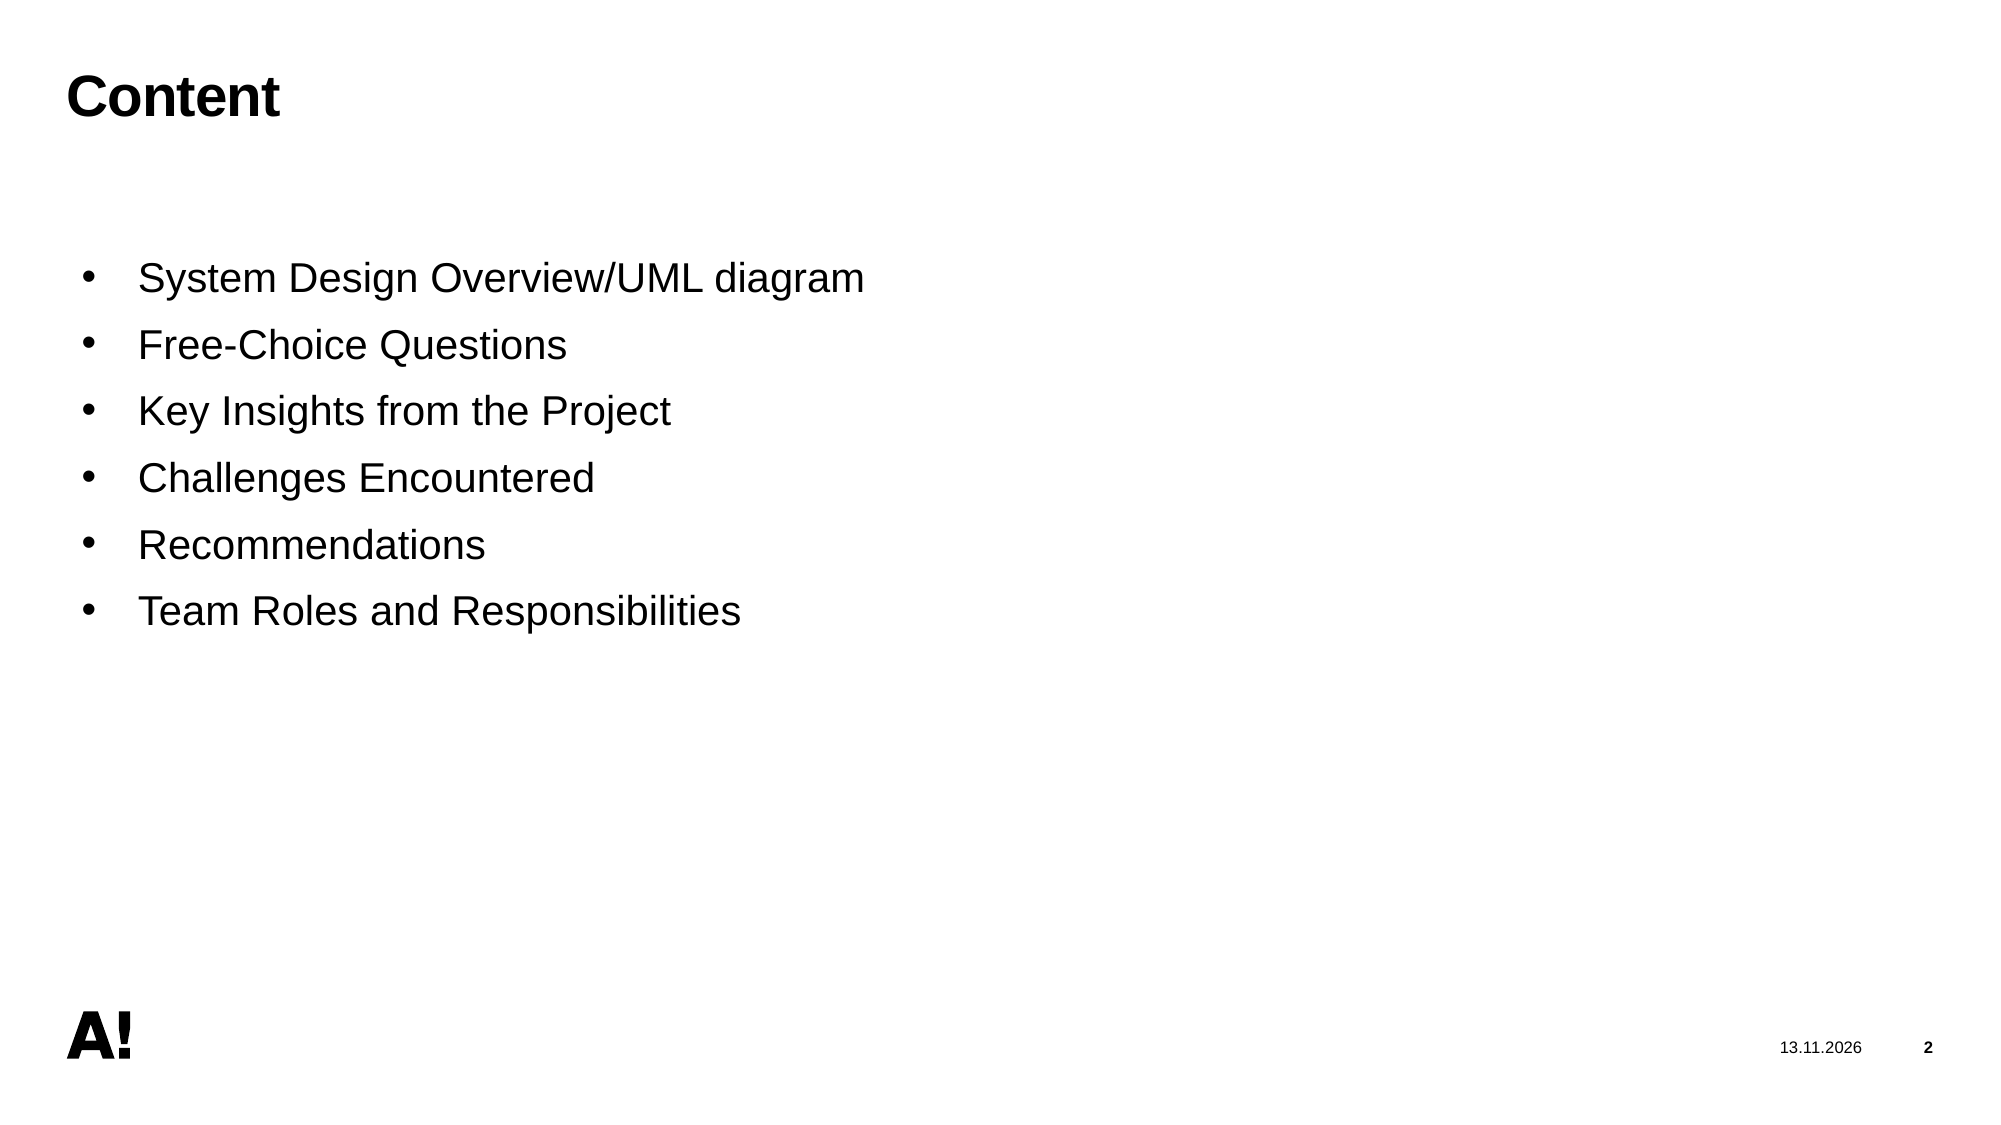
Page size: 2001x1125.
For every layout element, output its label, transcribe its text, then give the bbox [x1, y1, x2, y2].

title Content [66, 66, 1933, 244]
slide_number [1673, 1035, 1862, 1059]
text_box System Design Overview/UML diagram Free-Choice Questions Key Insights from the Project Challenges Encountered Recommendations Team Roles and Responsibilities [66, 243, 1260, 642]
slide_number 2 [1862, 1035, 1933, 1059]
